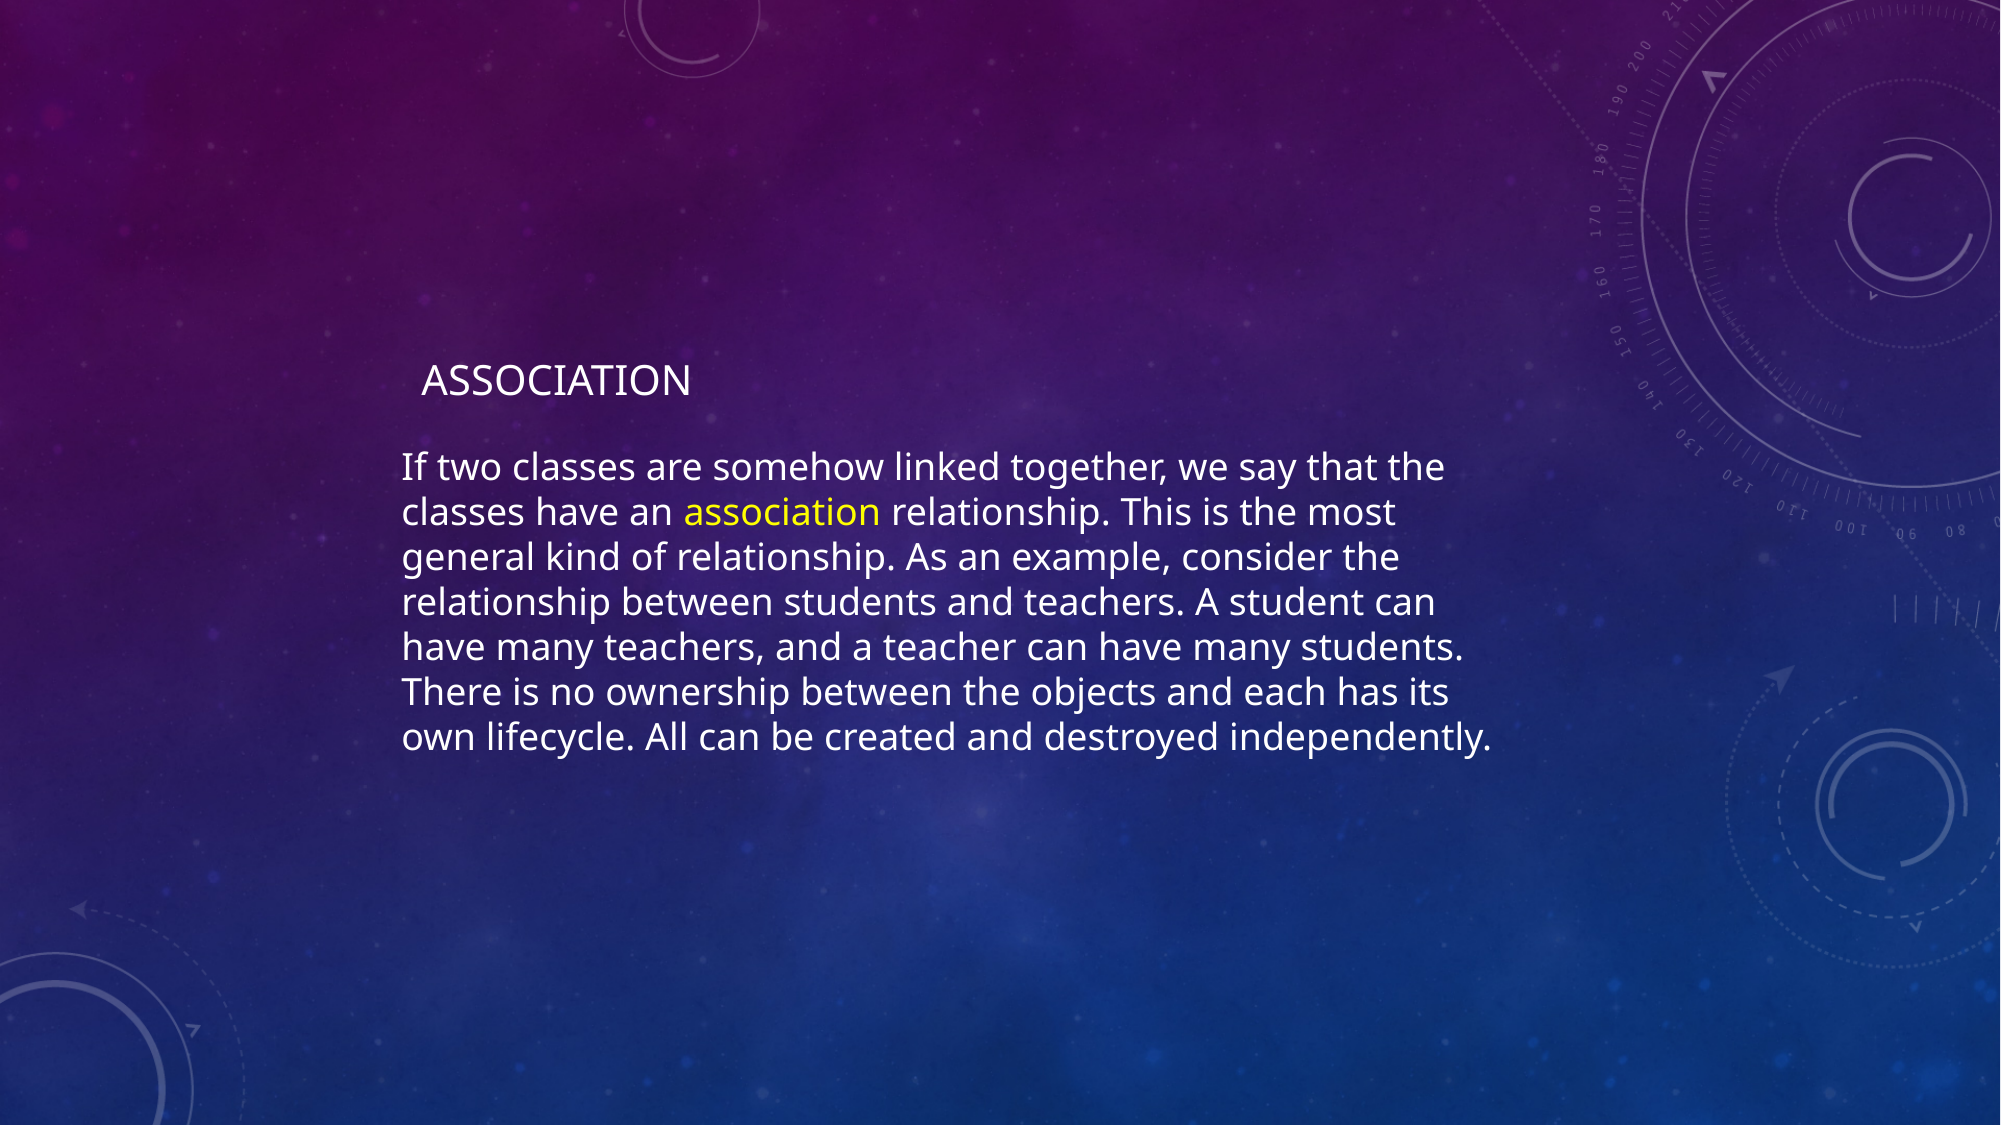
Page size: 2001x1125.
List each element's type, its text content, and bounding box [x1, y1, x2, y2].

text_box If two classes are somehow linked together, we say that the classes have an association relationship. This is the most general kind of relationship. As an example, consider the relationship between students and teachers. A student can have many teachers, and a teacher can have many students. There is no ownership between the objects and each has its own lifecycle. All can be created and destroyed independently. [386, 436, 1509, 766]
text_box ASSOCIATION [406, 346, 708, 412]
picture [0, 0, 2001, 1125]
